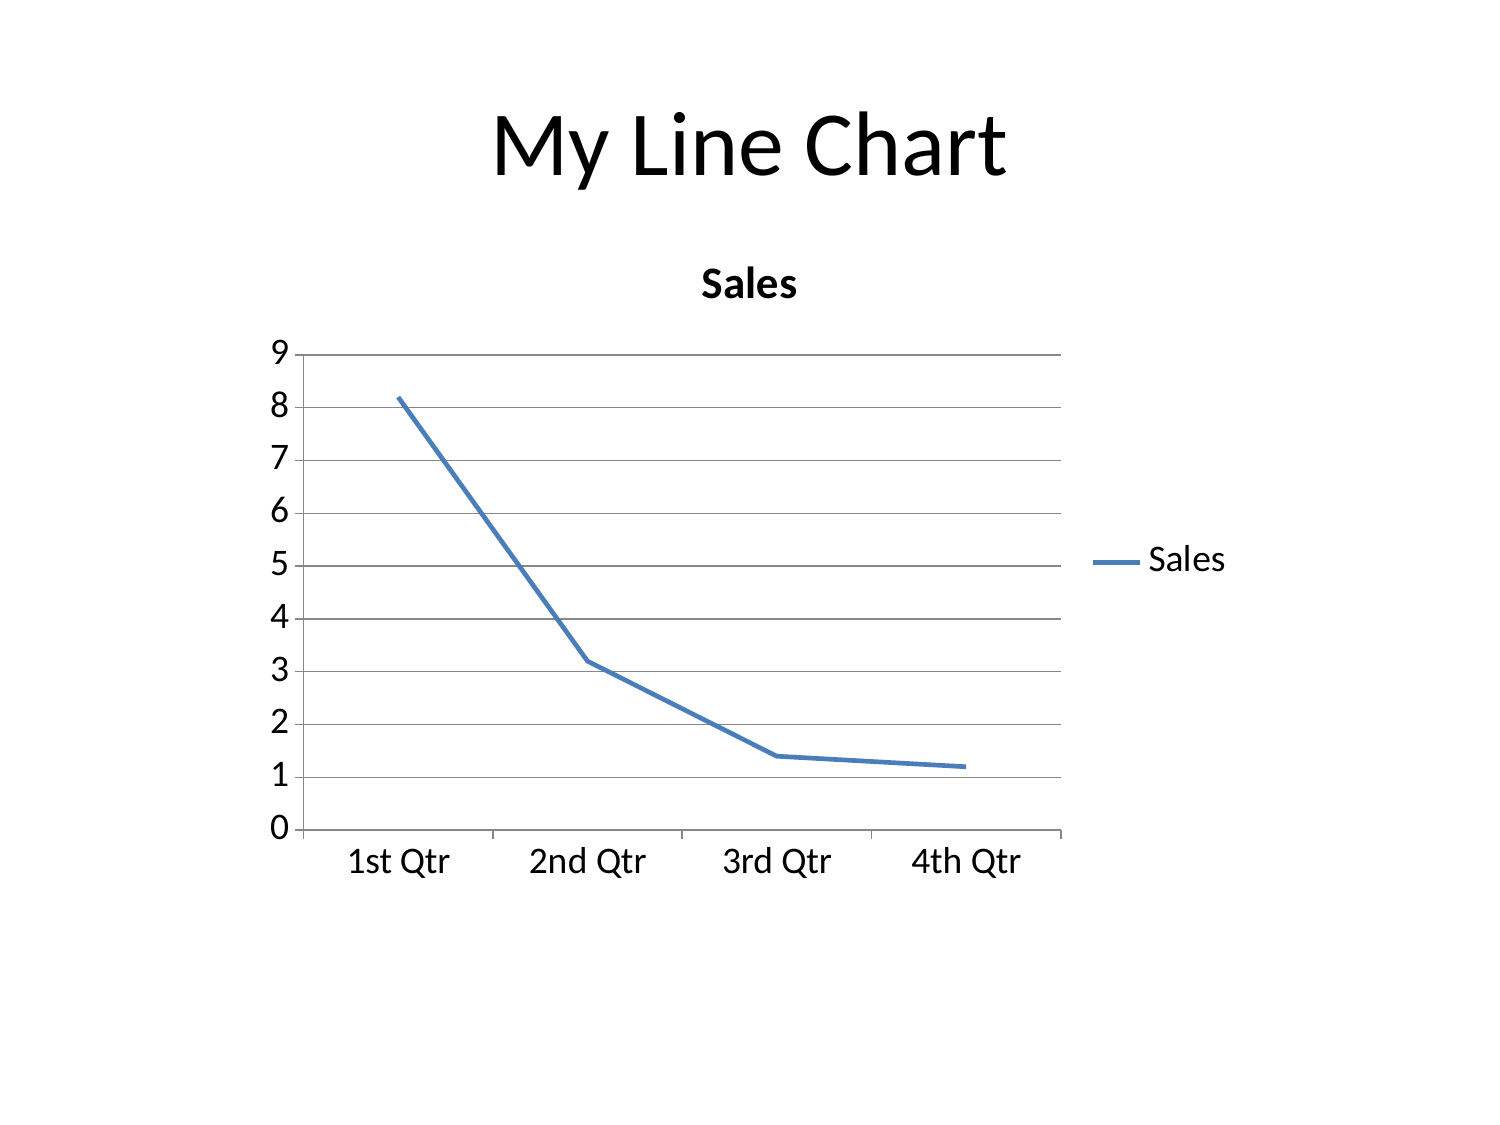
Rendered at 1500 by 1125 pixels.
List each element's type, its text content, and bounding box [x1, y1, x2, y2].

title My Line Chart [75, 45, 1425, 233]
chart [249, 228, 1251, 897]
